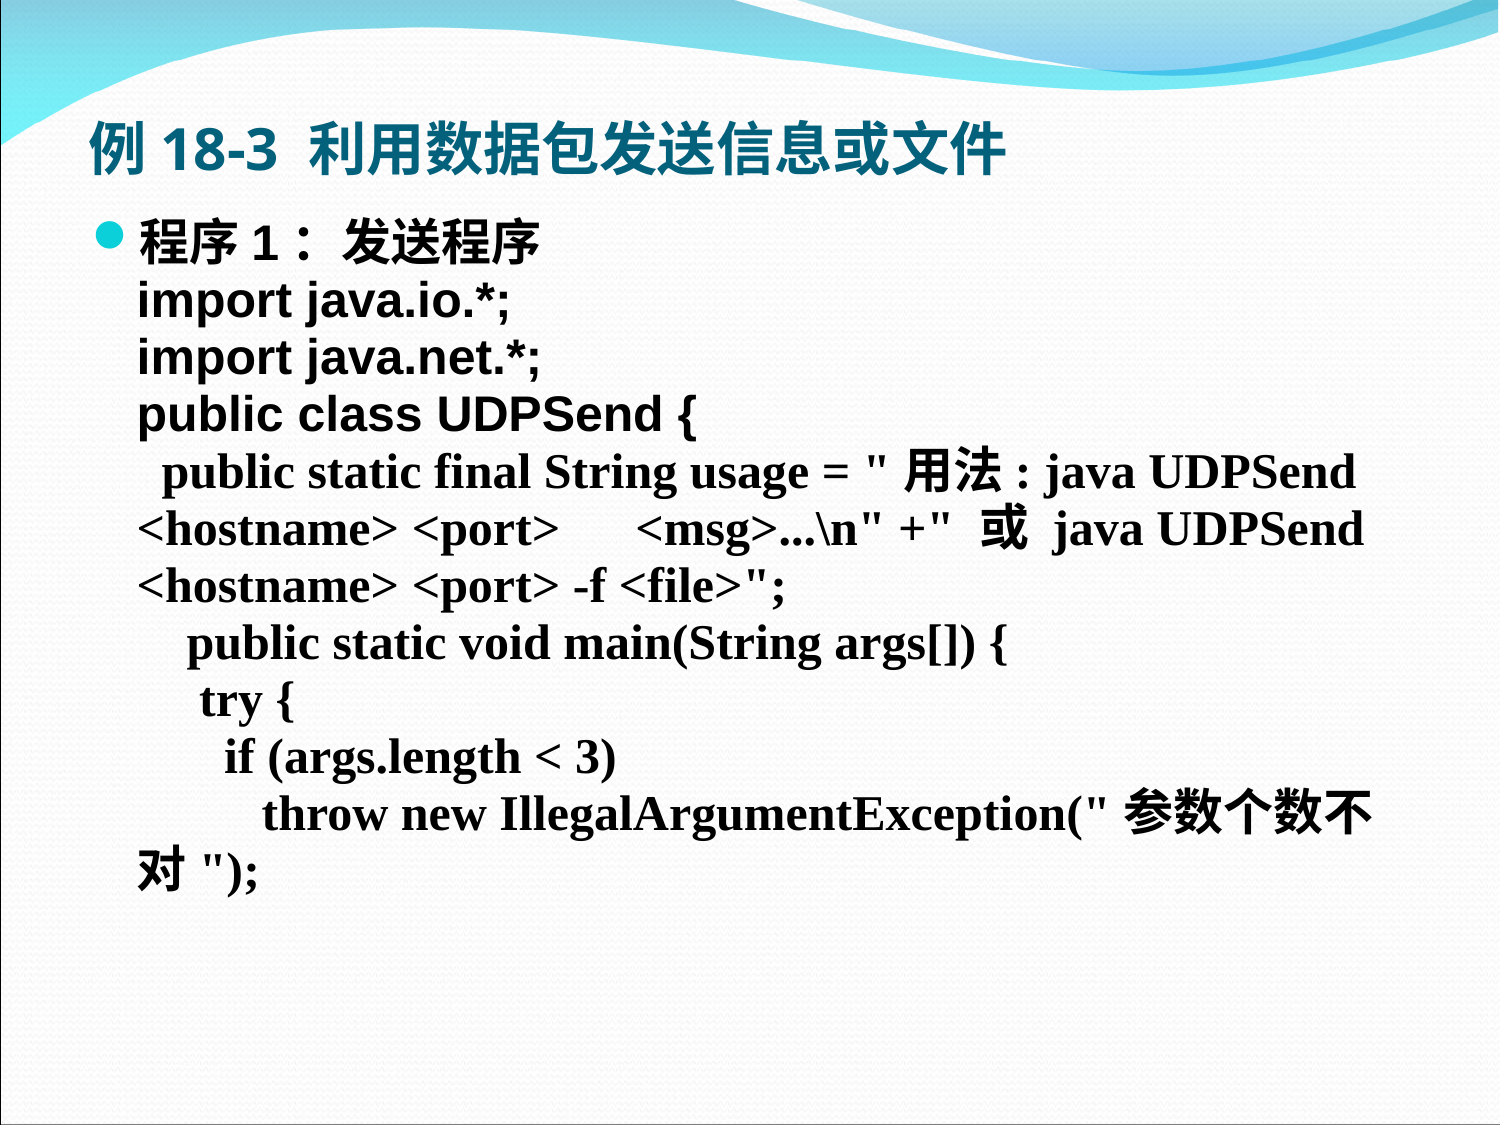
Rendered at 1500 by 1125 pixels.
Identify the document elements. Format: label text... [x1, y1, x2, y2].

picture [0, 0, 1500, 1125]
list 程序1：发送程序 import java.io.*; import java.net.*; public class UDPSend { public static final String usage = "用法: java UDPSend <hostname> <port> <msg>...\n" +" 或 java UDPSend <hostname> <port> -f <file>"; public static void main(String args[]) { try { if (args.length < 3) throw new IllegalArgumentException("参数个数不对"); [76, 207, 1427, 1038]
title 例18-3 利用数据包发送信息或文件 [88, 78, 1439, 182]
